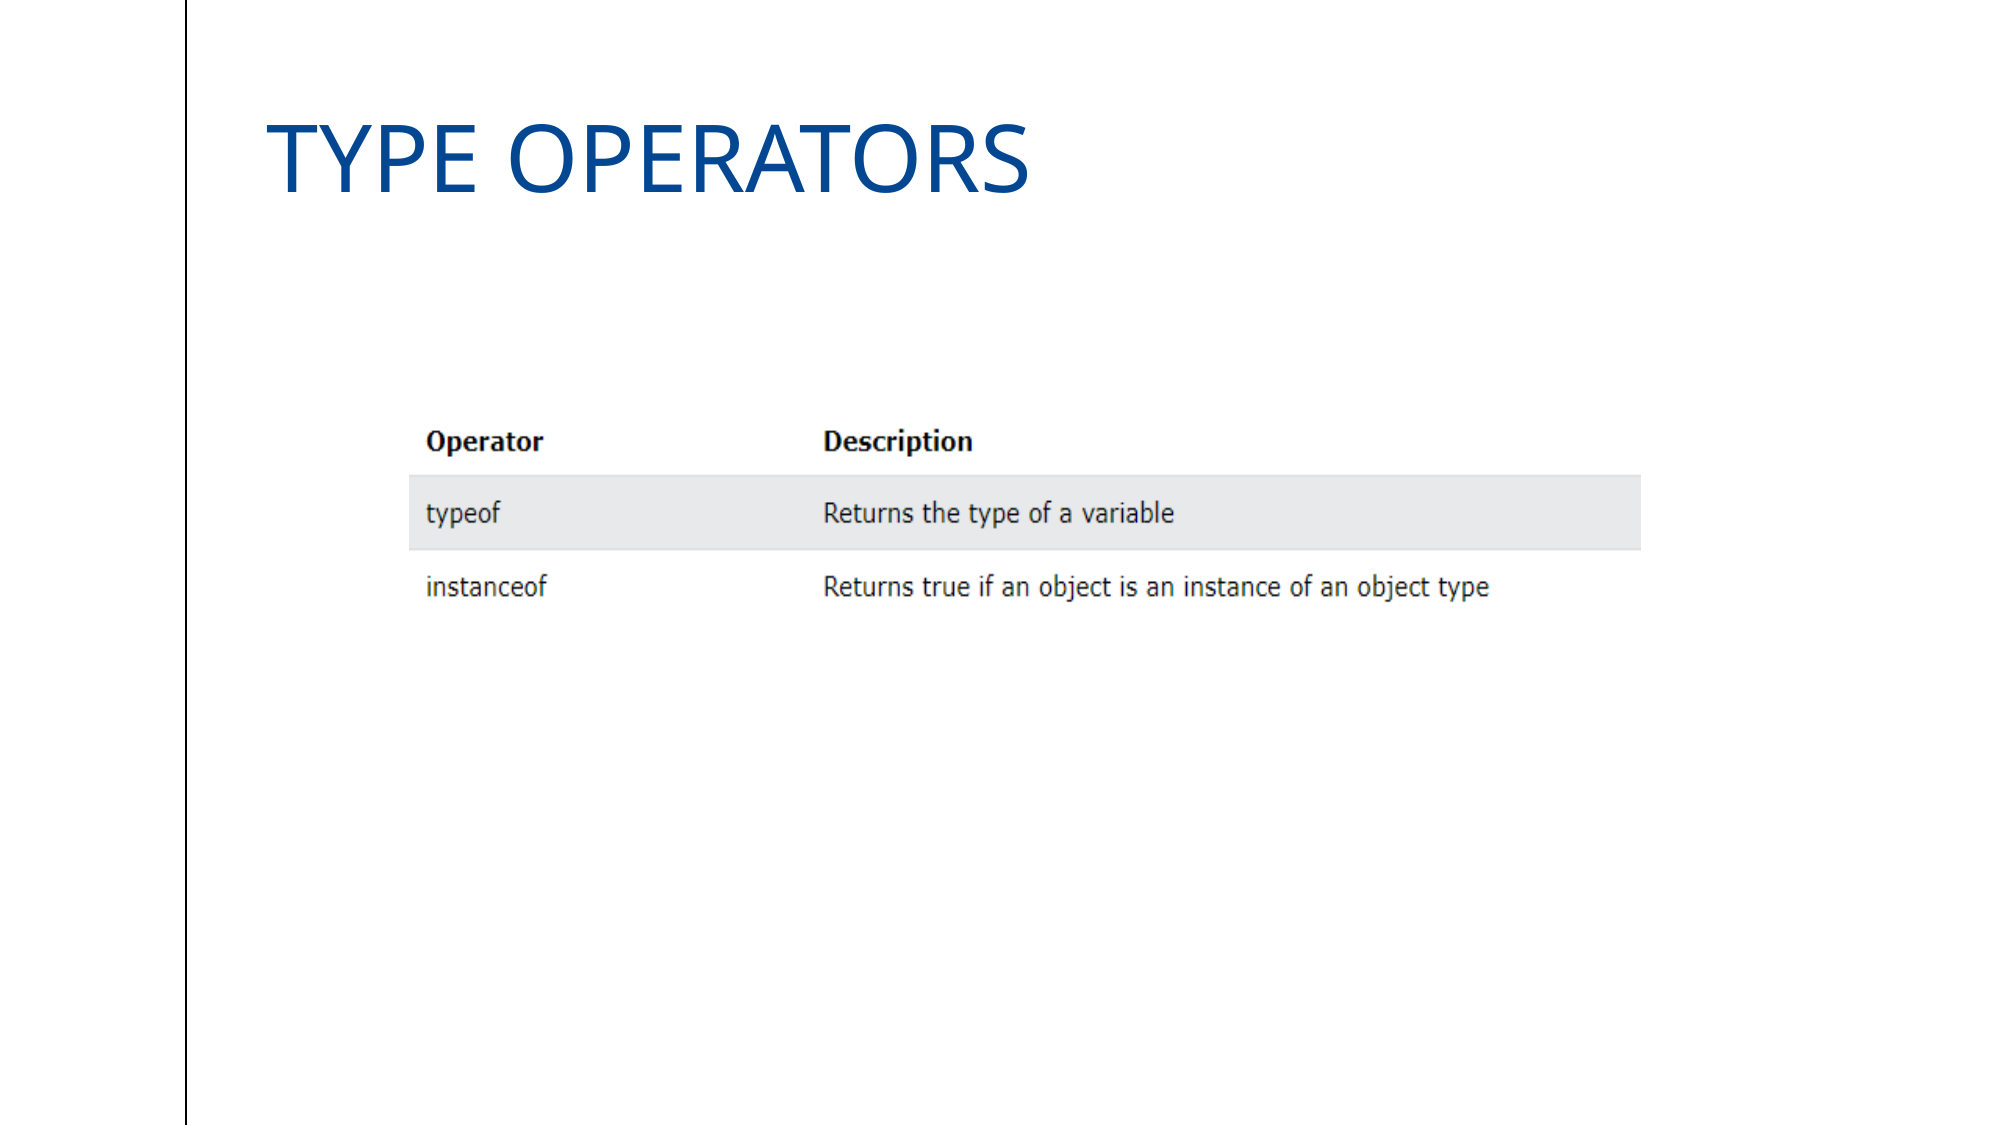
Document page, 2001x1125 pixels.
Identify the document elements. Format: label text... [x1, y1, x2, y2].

picture [409, 411, 1641, 615]
title Type operators [266, 55, 1930, 221]
